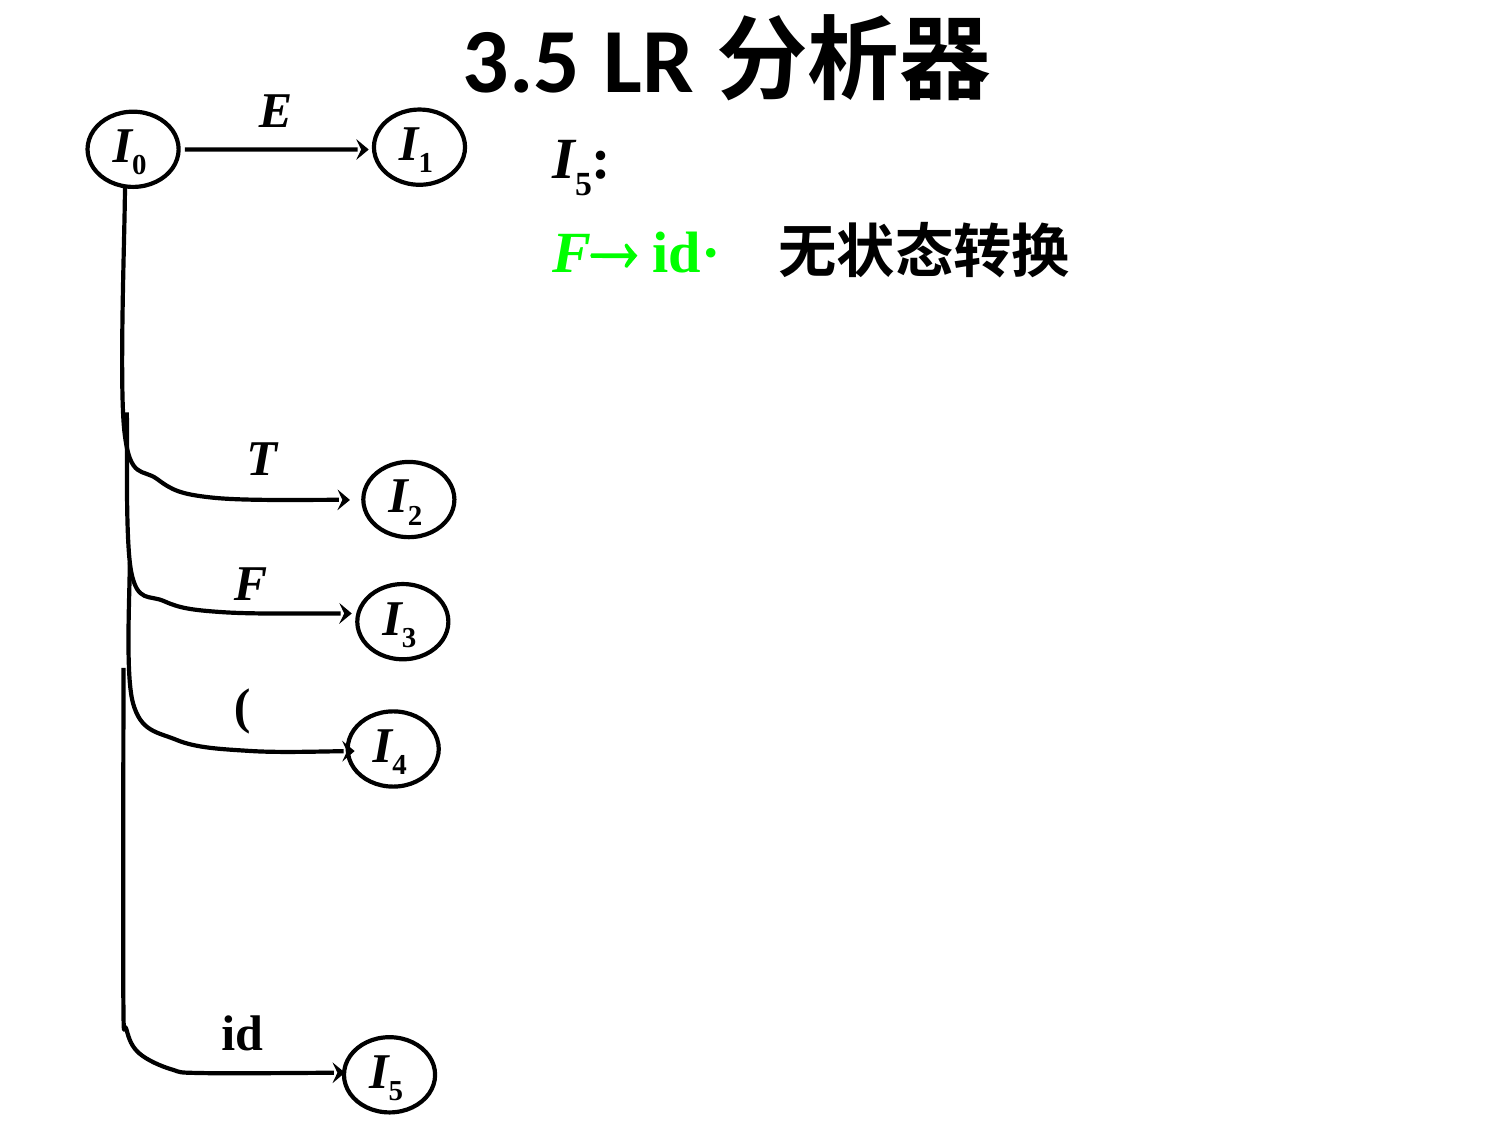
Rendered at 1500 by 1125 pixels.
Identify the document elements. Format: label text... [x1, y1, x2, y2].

text_box I5: F id· 无状态转换 [537, 112, 1438, 1075]
title 3.5 LR分析器 [99, 0, 1375, 113]
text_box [87, 74, 466, 1113]
